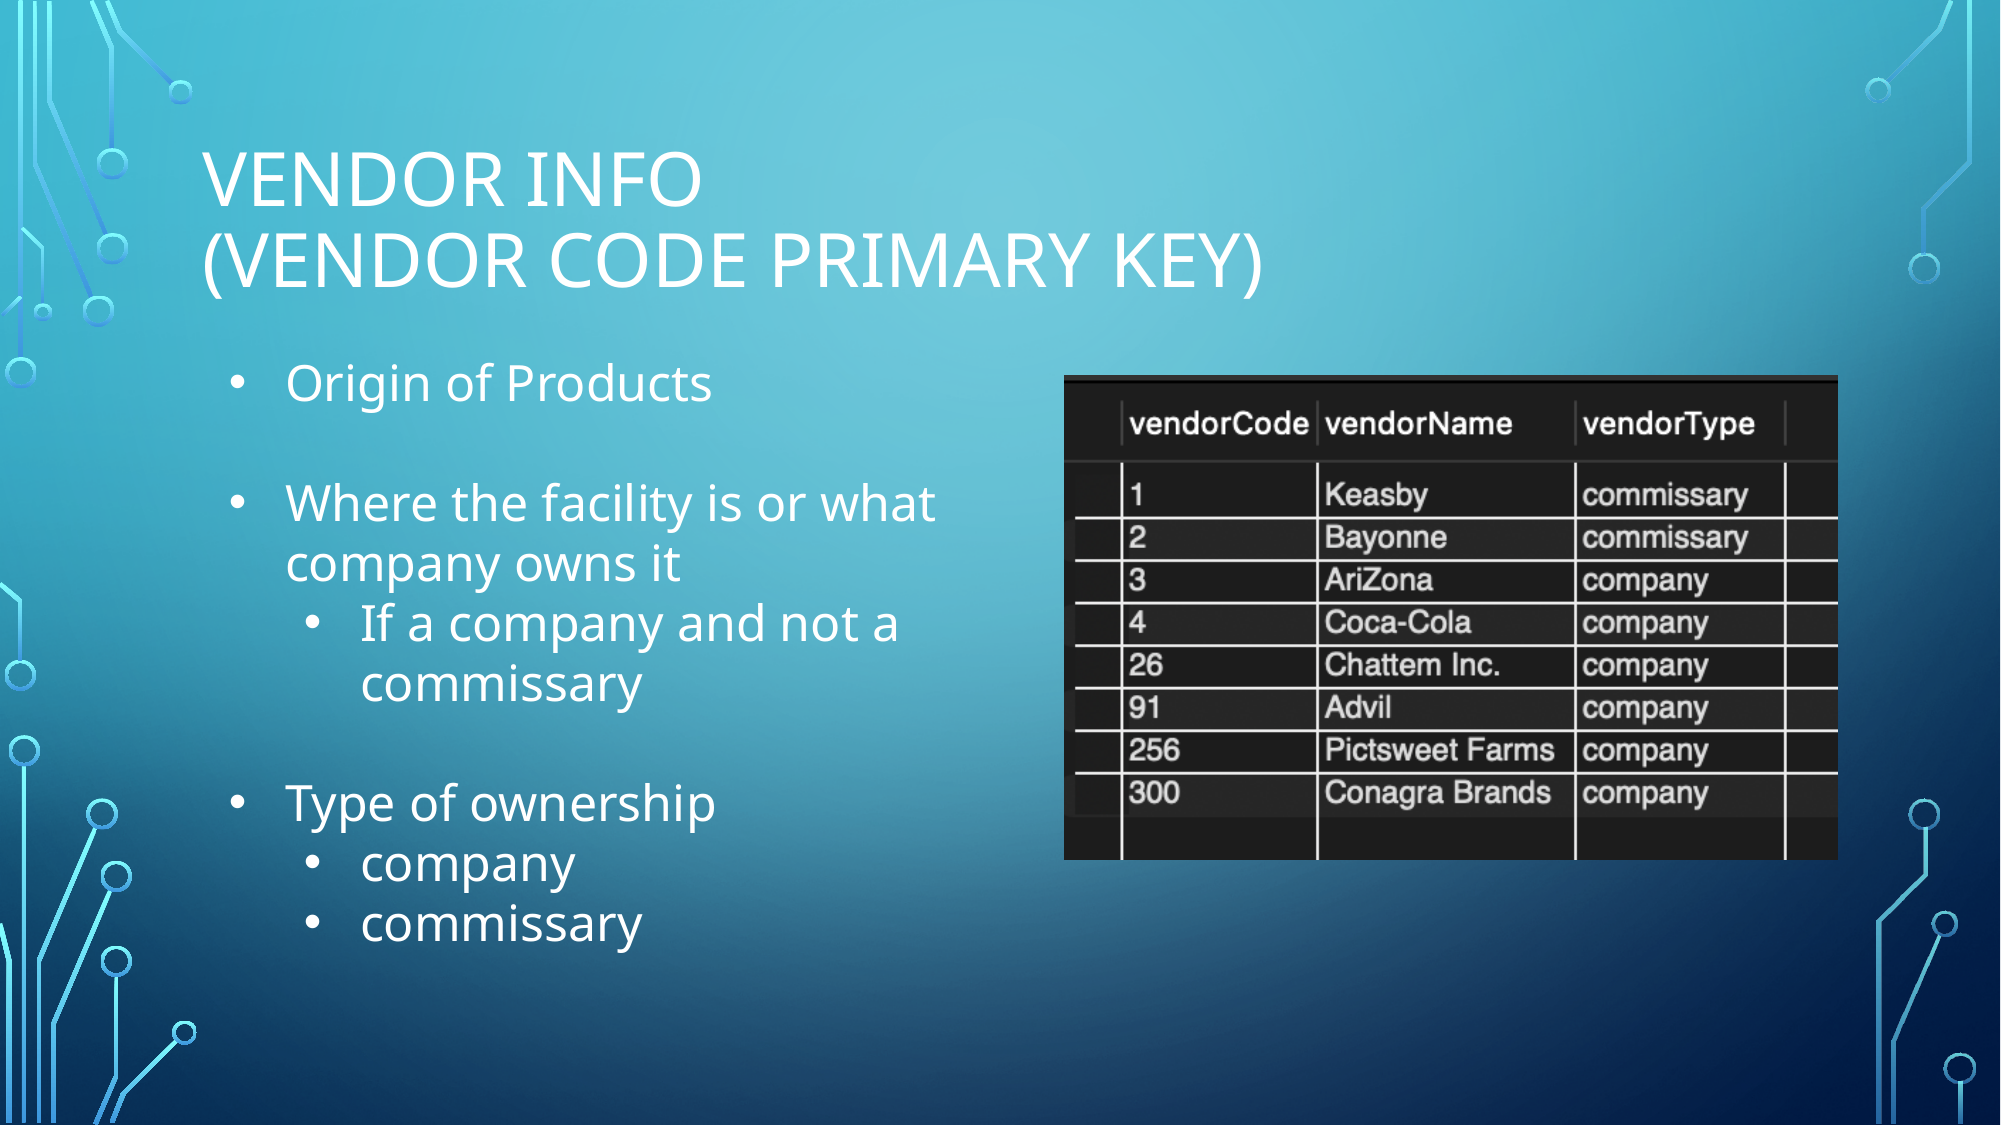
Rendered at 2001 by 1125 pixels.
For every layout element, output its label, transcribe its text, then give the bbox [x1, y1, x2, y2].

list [1063, 374, 1838, 860]
title Vendor Info (Vendor code Primary key) [187, 101, 1813, 344]
text_box Origin of Products Where the facility is or what company owns it If a company and not a commissary Type of ownership company commissary [213, 343, 1017, 959]
